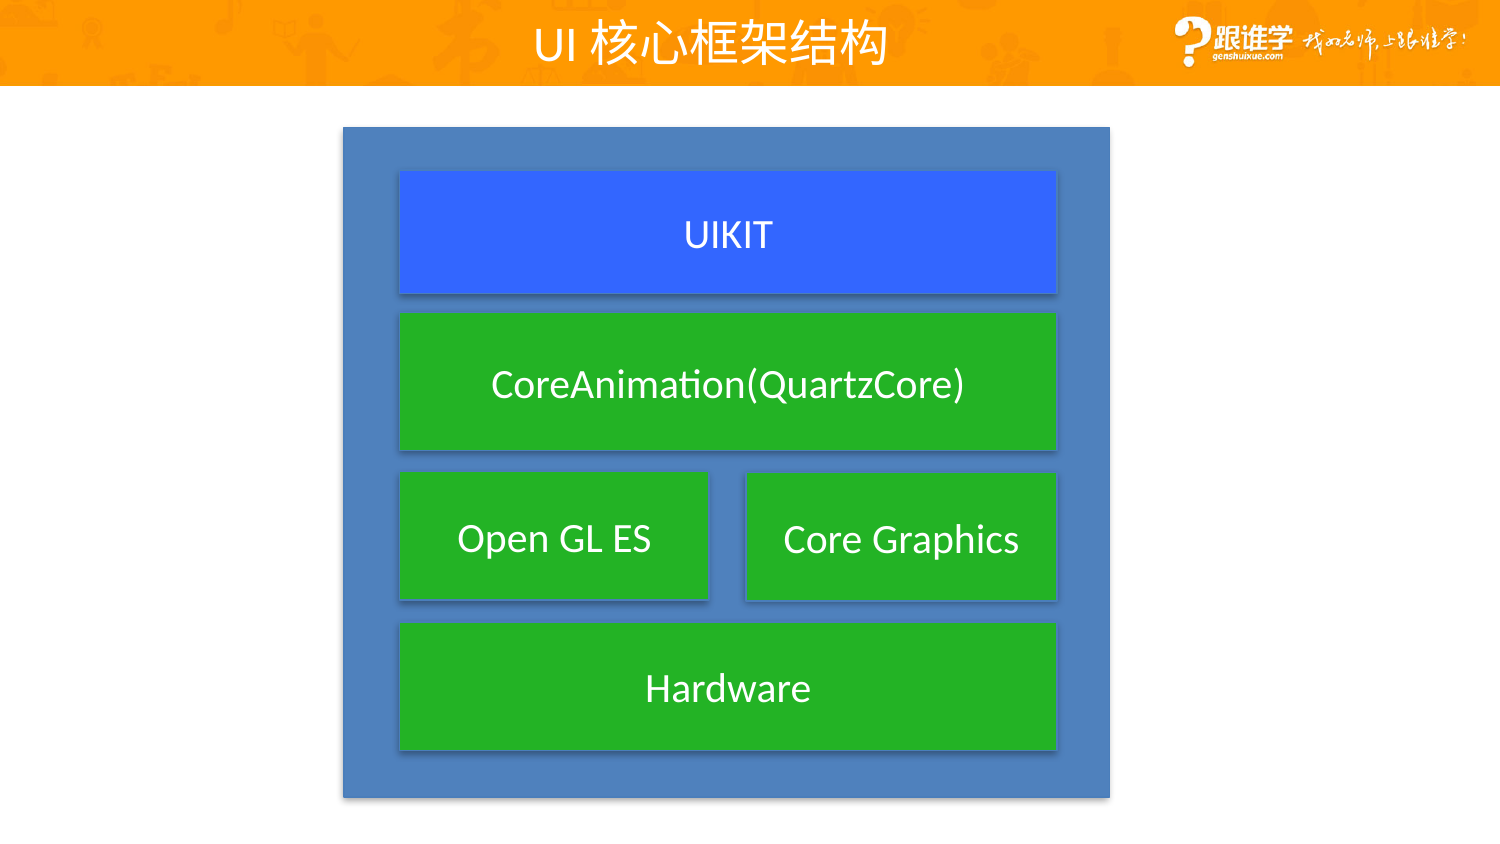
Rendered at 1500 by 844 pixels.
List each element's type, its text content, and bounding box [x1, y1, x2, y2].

text_box Hardware [399, 621, 1058, 751]
picture [0, 0, 1500, 844]
text_box [343, 127, 1110, 798]
text_box Core Graphics [745, 472, 1058, 602]
text_box UI核心框架结构 [423, 3, 999, 79]
text_box UIKIT [399, 169, 1058, 294]
text_box CoreAnimation(QuartzCore) [399, 312, 1058, 451]
text_box Open GL ES [399, 471, 710, 601]
